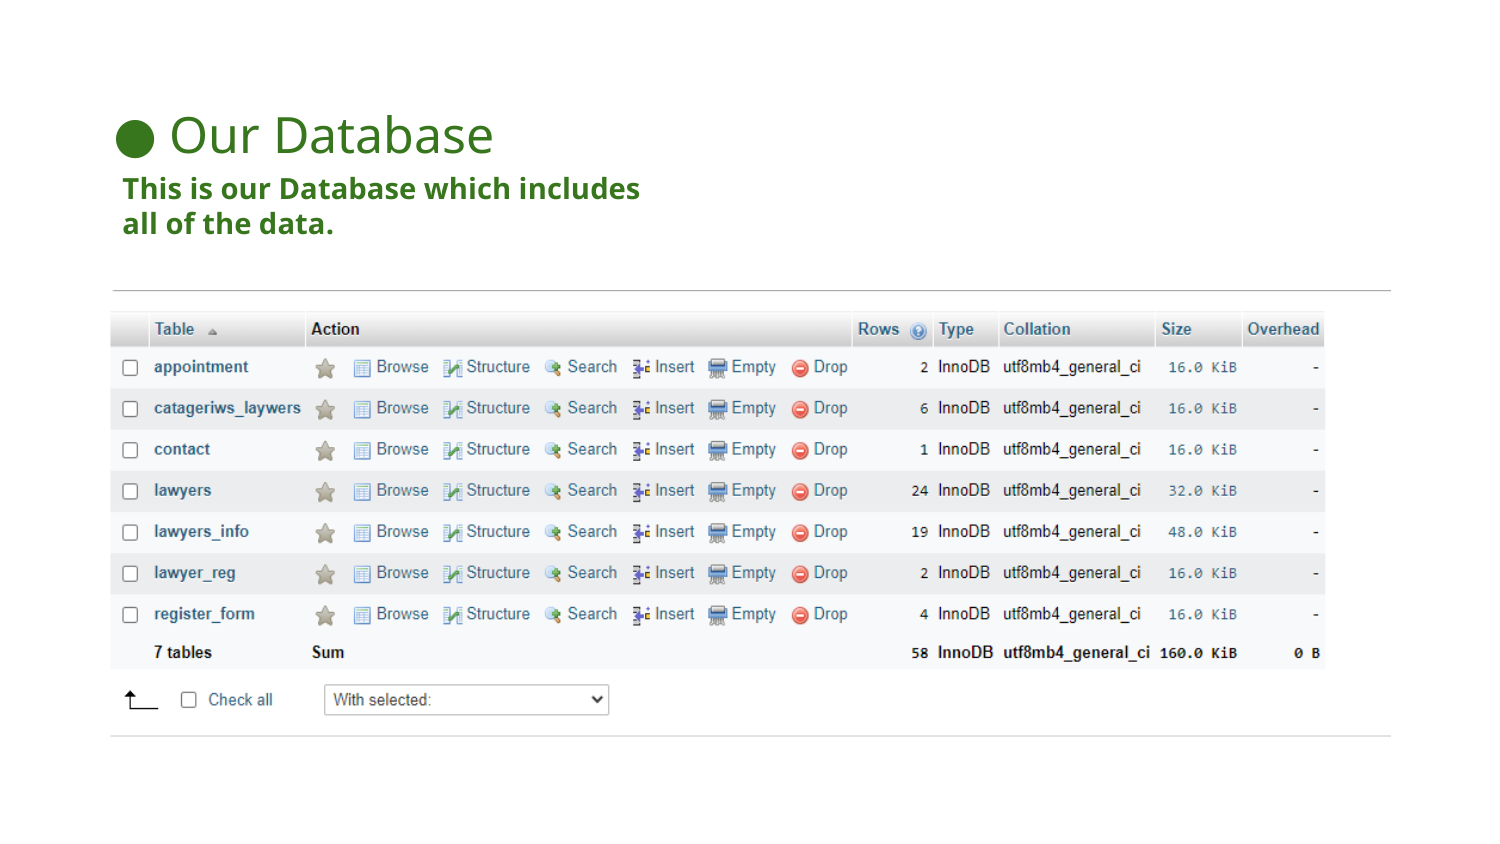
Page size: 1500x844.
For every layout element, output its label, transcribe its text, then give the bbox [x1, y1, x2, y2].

list Our Database [79, 51, 604, 260]
title This is our Database which includes all of the data. [107, 153, 692, 257]
picture [107, 290, 1391, 744]
